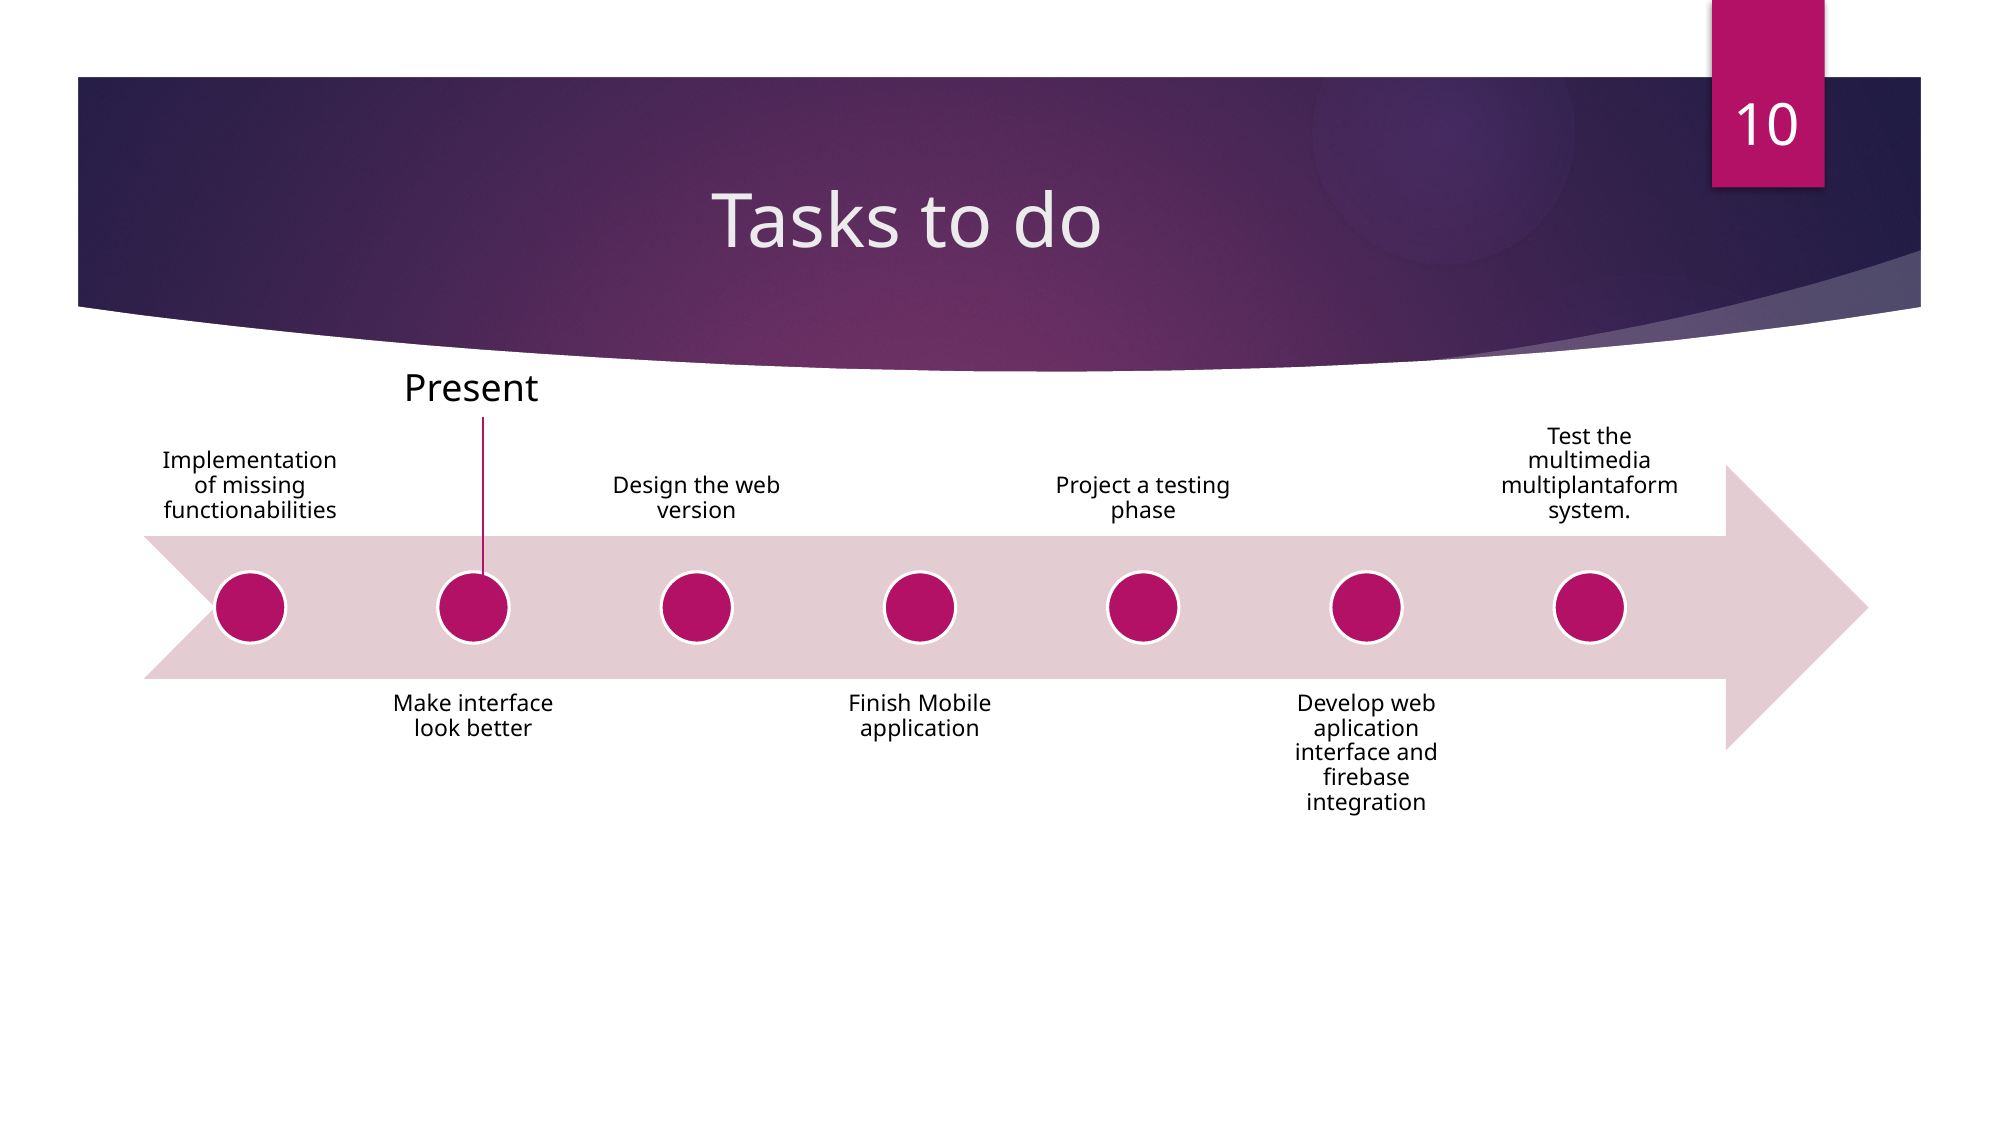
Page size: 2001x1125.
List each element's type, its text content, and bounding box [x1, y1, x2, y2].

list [143, 250, 1869, 965]
title Tasks to do [189, 159, 1627, 249]
slide_number 10 [1698, 48, 1836, 175]
